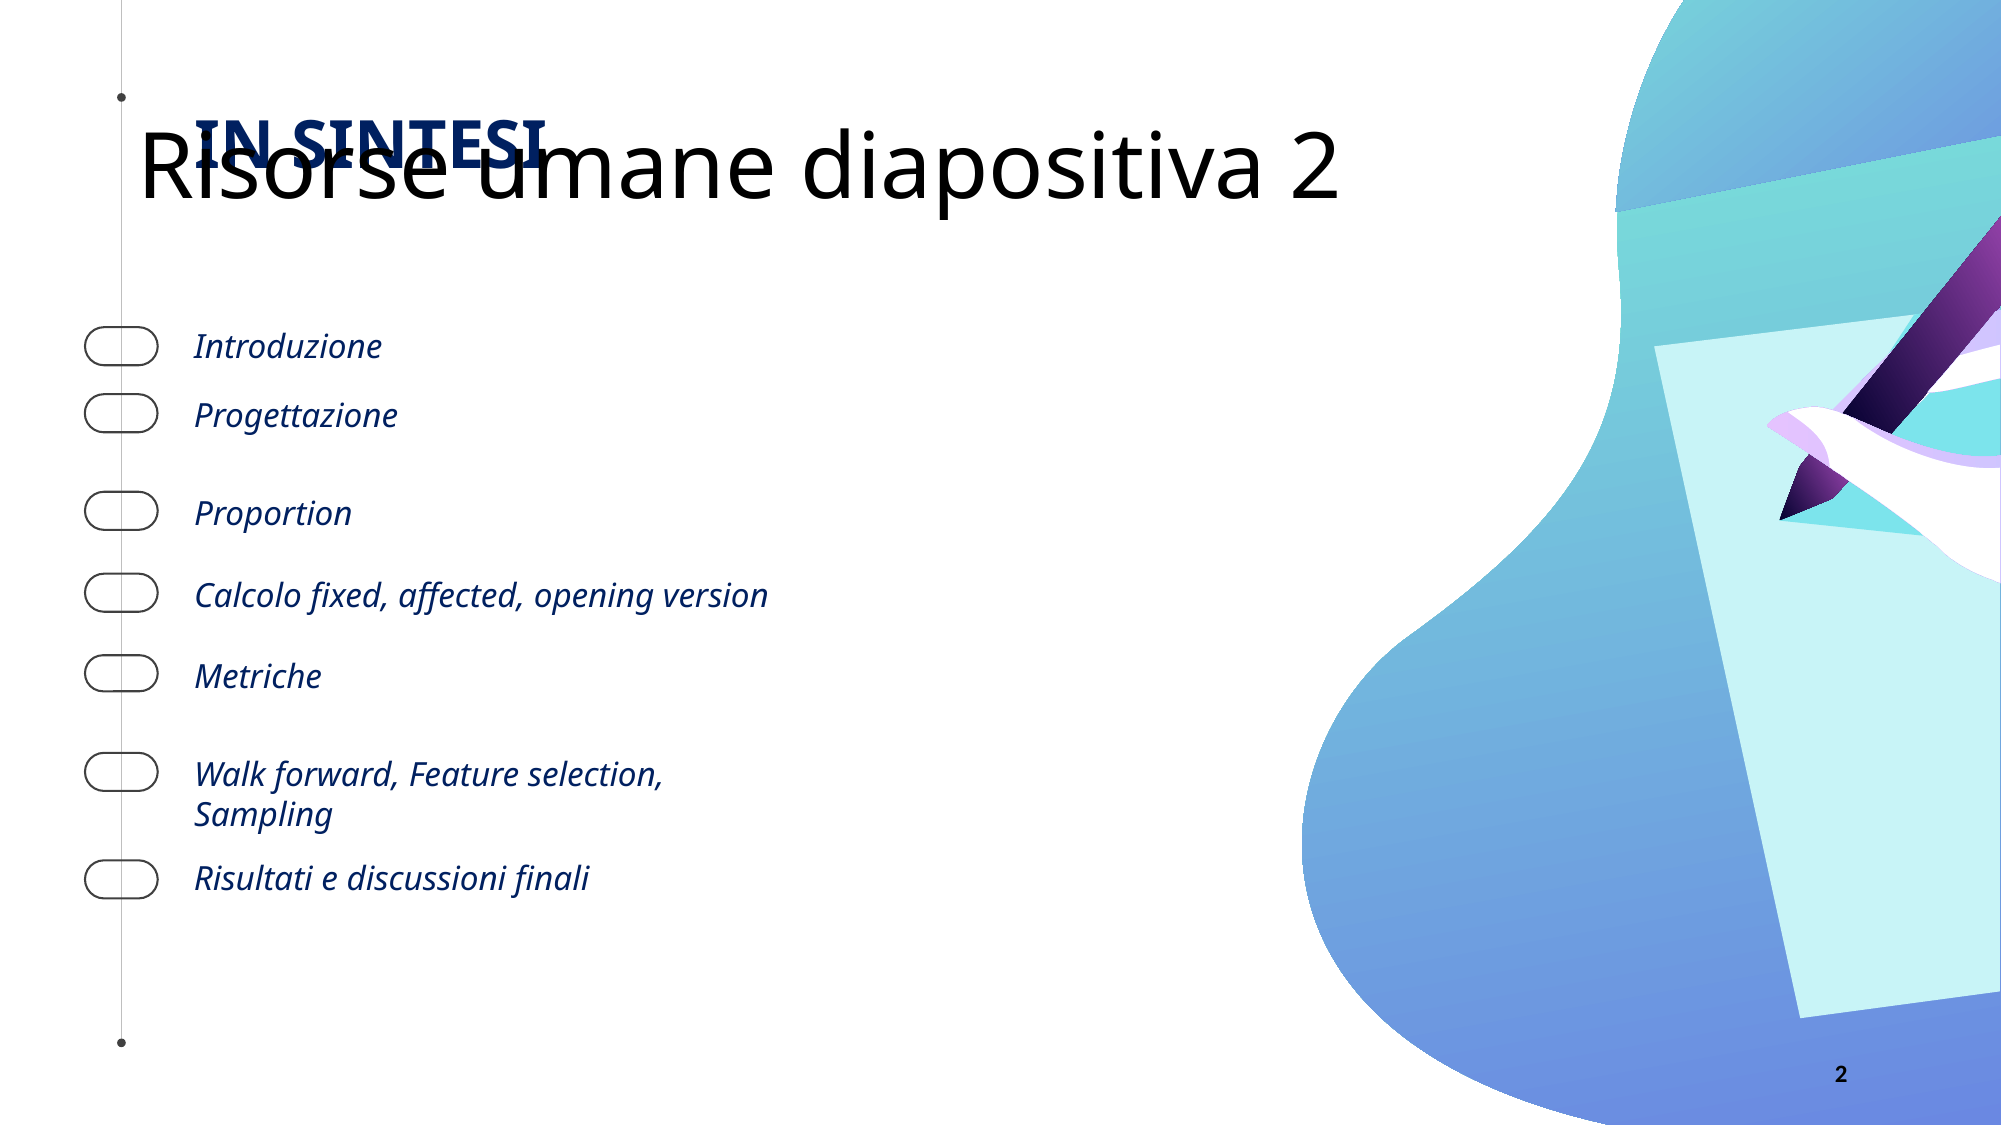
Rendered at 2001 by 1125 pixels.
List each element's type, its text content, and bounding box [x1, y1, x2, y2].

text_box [84, 324, 775, 899]
title Risorse umane diapositiva 2 [137, 59, 1198, 278]
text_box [1198, 0, 2000, 1125]
text_box [122, 92, 127, 103]
text_box [116, 1037, 127, 1049]
text_box [116, 92, 121, 103]
